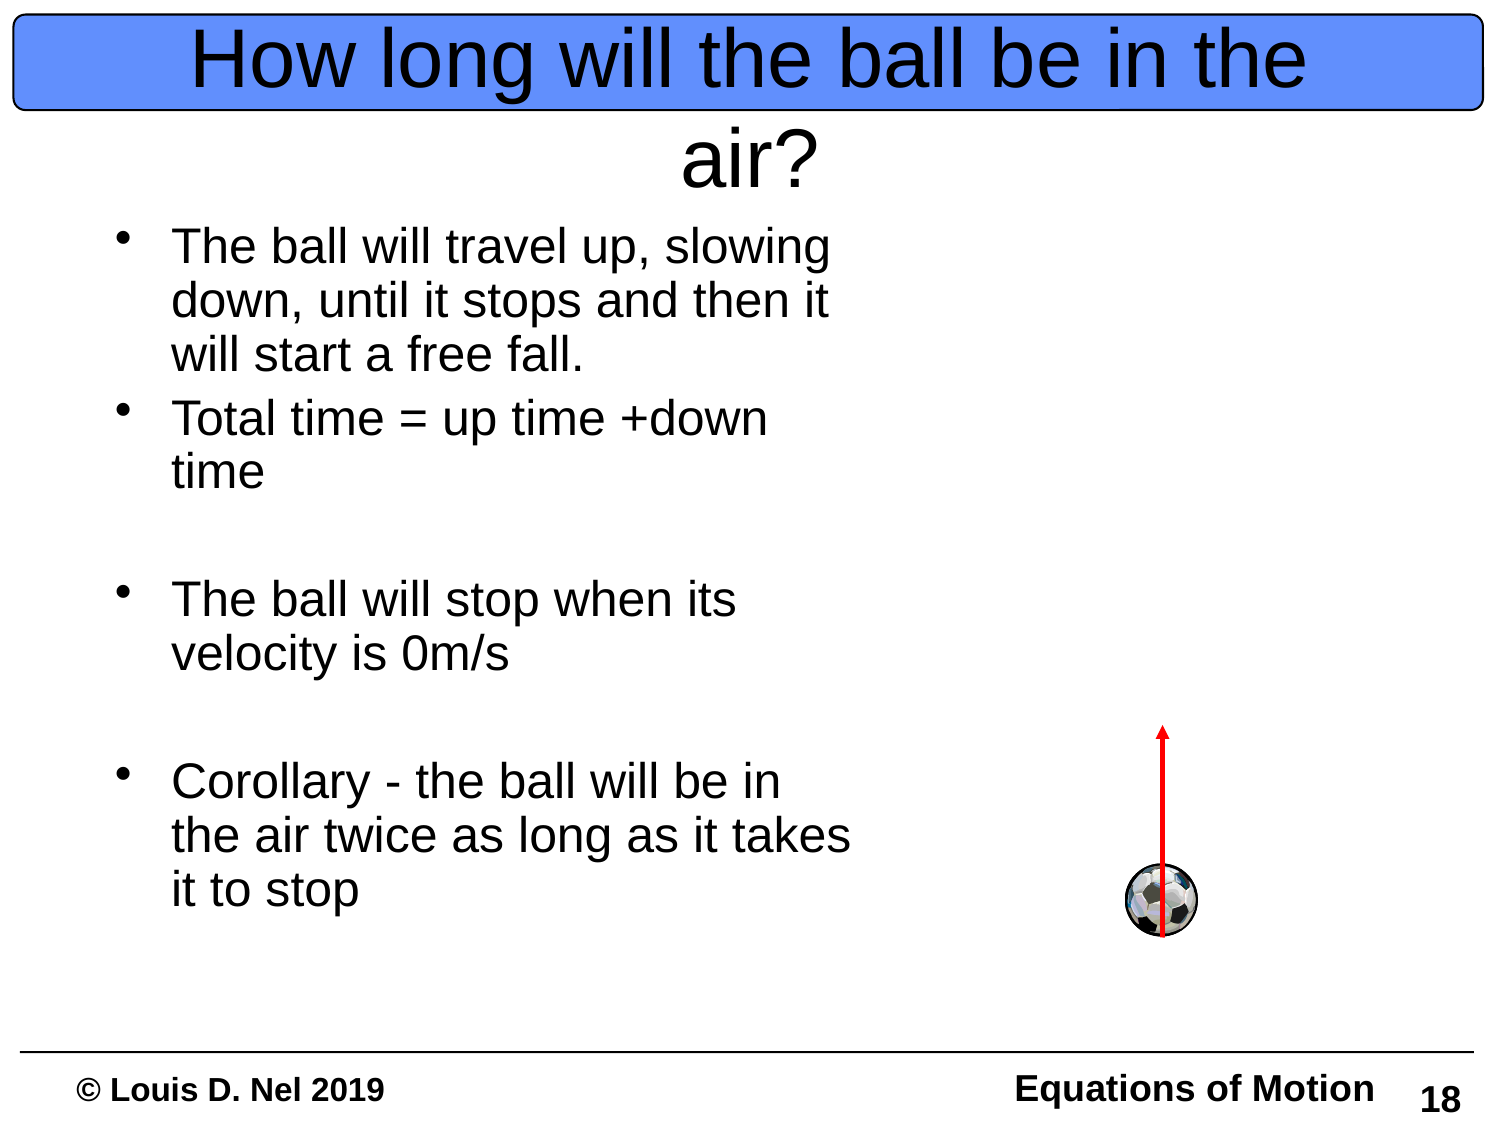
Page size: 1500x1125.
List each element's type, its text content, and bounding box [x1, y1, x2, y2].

title How long will the ball be in the air? [111, 0, 1388, 188]
text_box [1156, 724, 1169, 859]
list The ball will travel up, slowing down, until it stops and then it will start a free fall. Total time = up time +down time The ball will stop when its velocity is 0m/s Corollary - the ball will be in the air twice as long as it takes it to stop [99, 212, 875, 888]
picture [1124, 862, 1200, 938]
